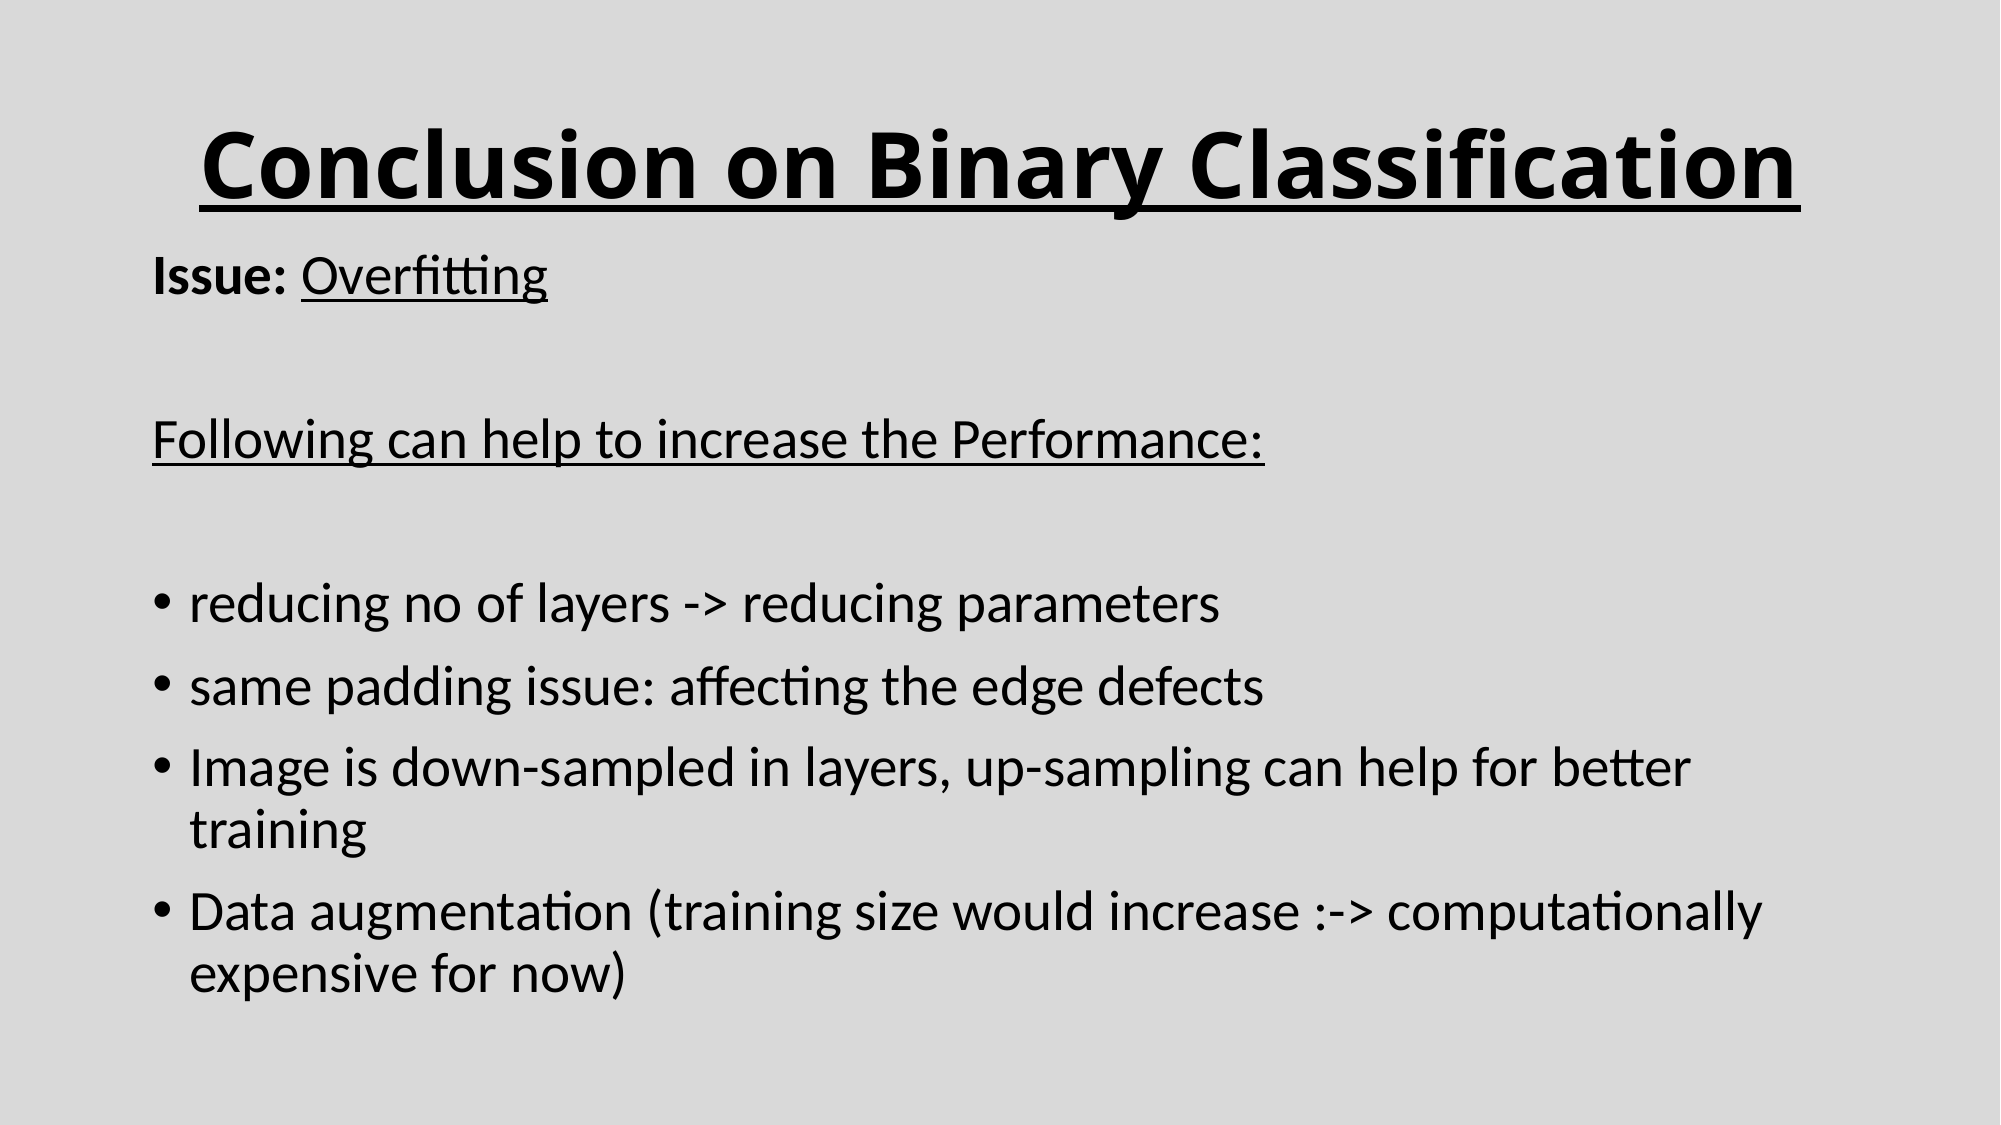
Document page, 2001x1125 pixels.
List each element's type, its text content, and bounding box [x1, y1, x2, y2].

title Conclusion on Binary Classification [137, 59, 1863, 238]
list Issue: Overfitting Following can help to increase the Performance: reducing no of layers -> reducing parameters same padding issue: affecting the edge defects Image is down-sampled in layers, up-sampling can help for better training Data augmentation (training size would increase :-> computationally expensive for now) [137, 238, 1863, 1014]
